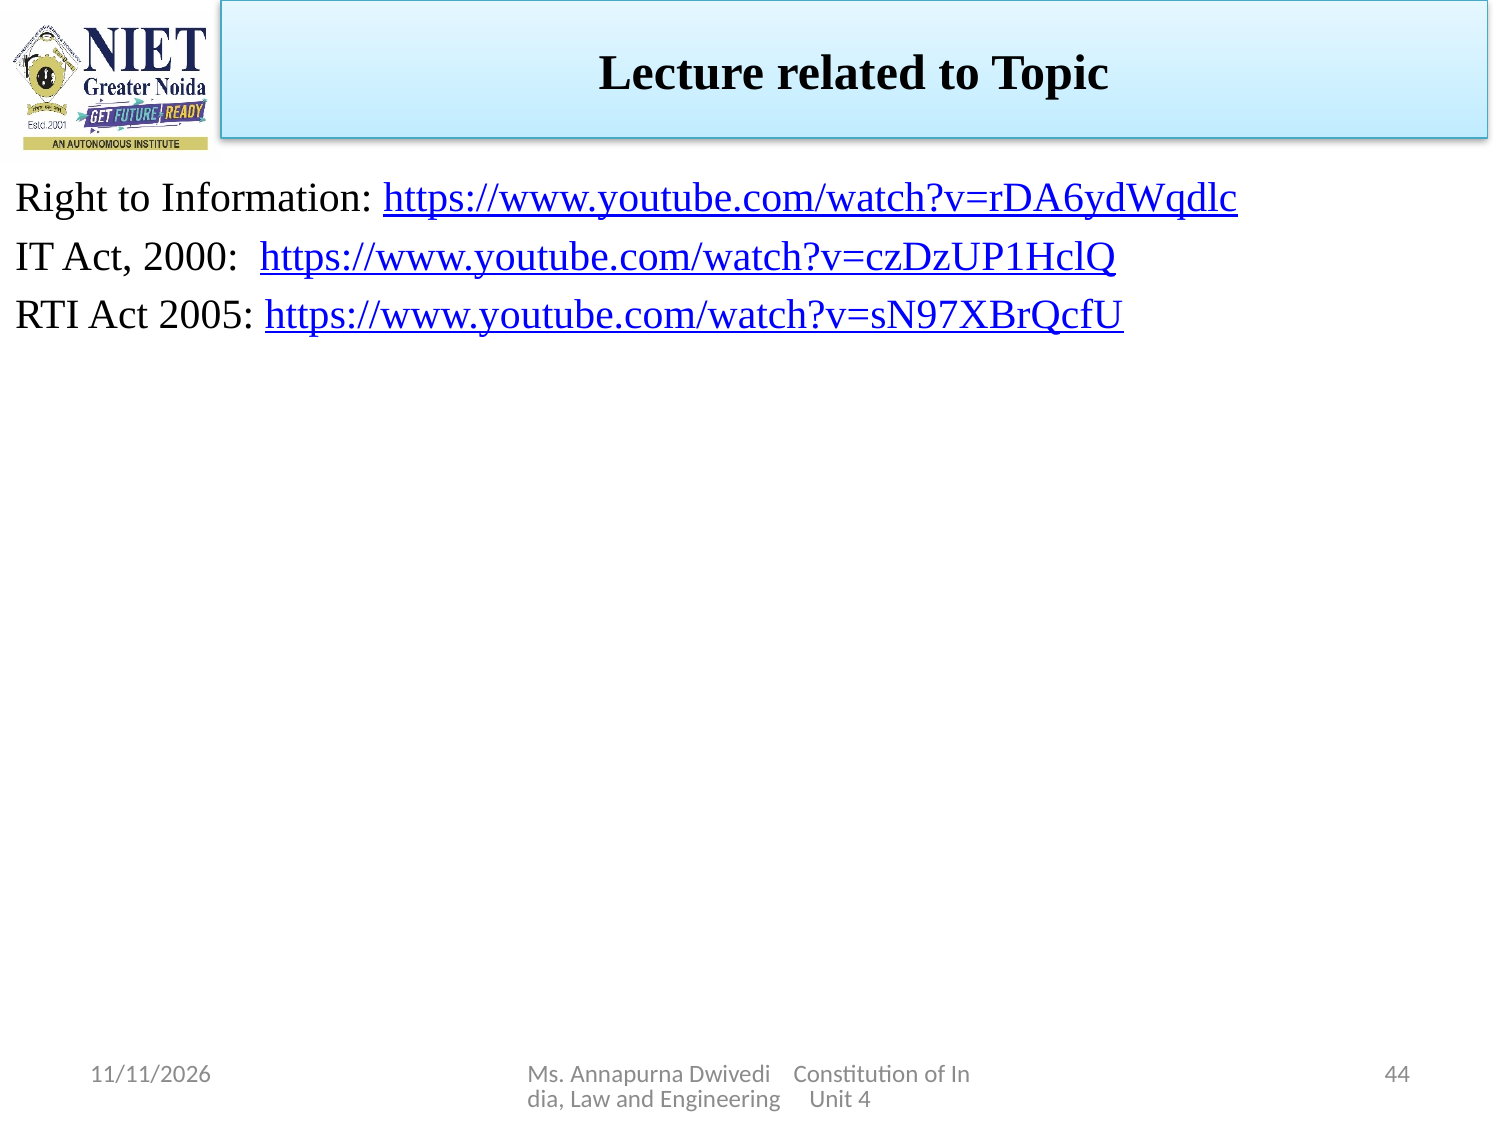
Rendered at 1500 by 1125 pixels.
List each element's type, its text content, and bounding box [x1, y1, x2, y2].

slide_number 44 [1074, 1042, 1425, 1103]
text_box Lecture related to Topic [220, 0, 1488, 139]
list Right to Information: https://www.youtube.com/watch?v=rDA6ydWqdlc IT Act, 2000: https://www.youtube.com/watch?v=czDzUP1HclQ RTI Act 2005: https://www.youtube.com/watch?v=sN97XBrQcfU [0, 162, 1500, 1038]
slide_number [75, 1042, 425, 1103]
picture [0, 11, 222, 163]
footer Ms. Annapurna Dwivedi Constitution of India, Law and Engineering Unit 4 [512, 1042, 988, 1103]
